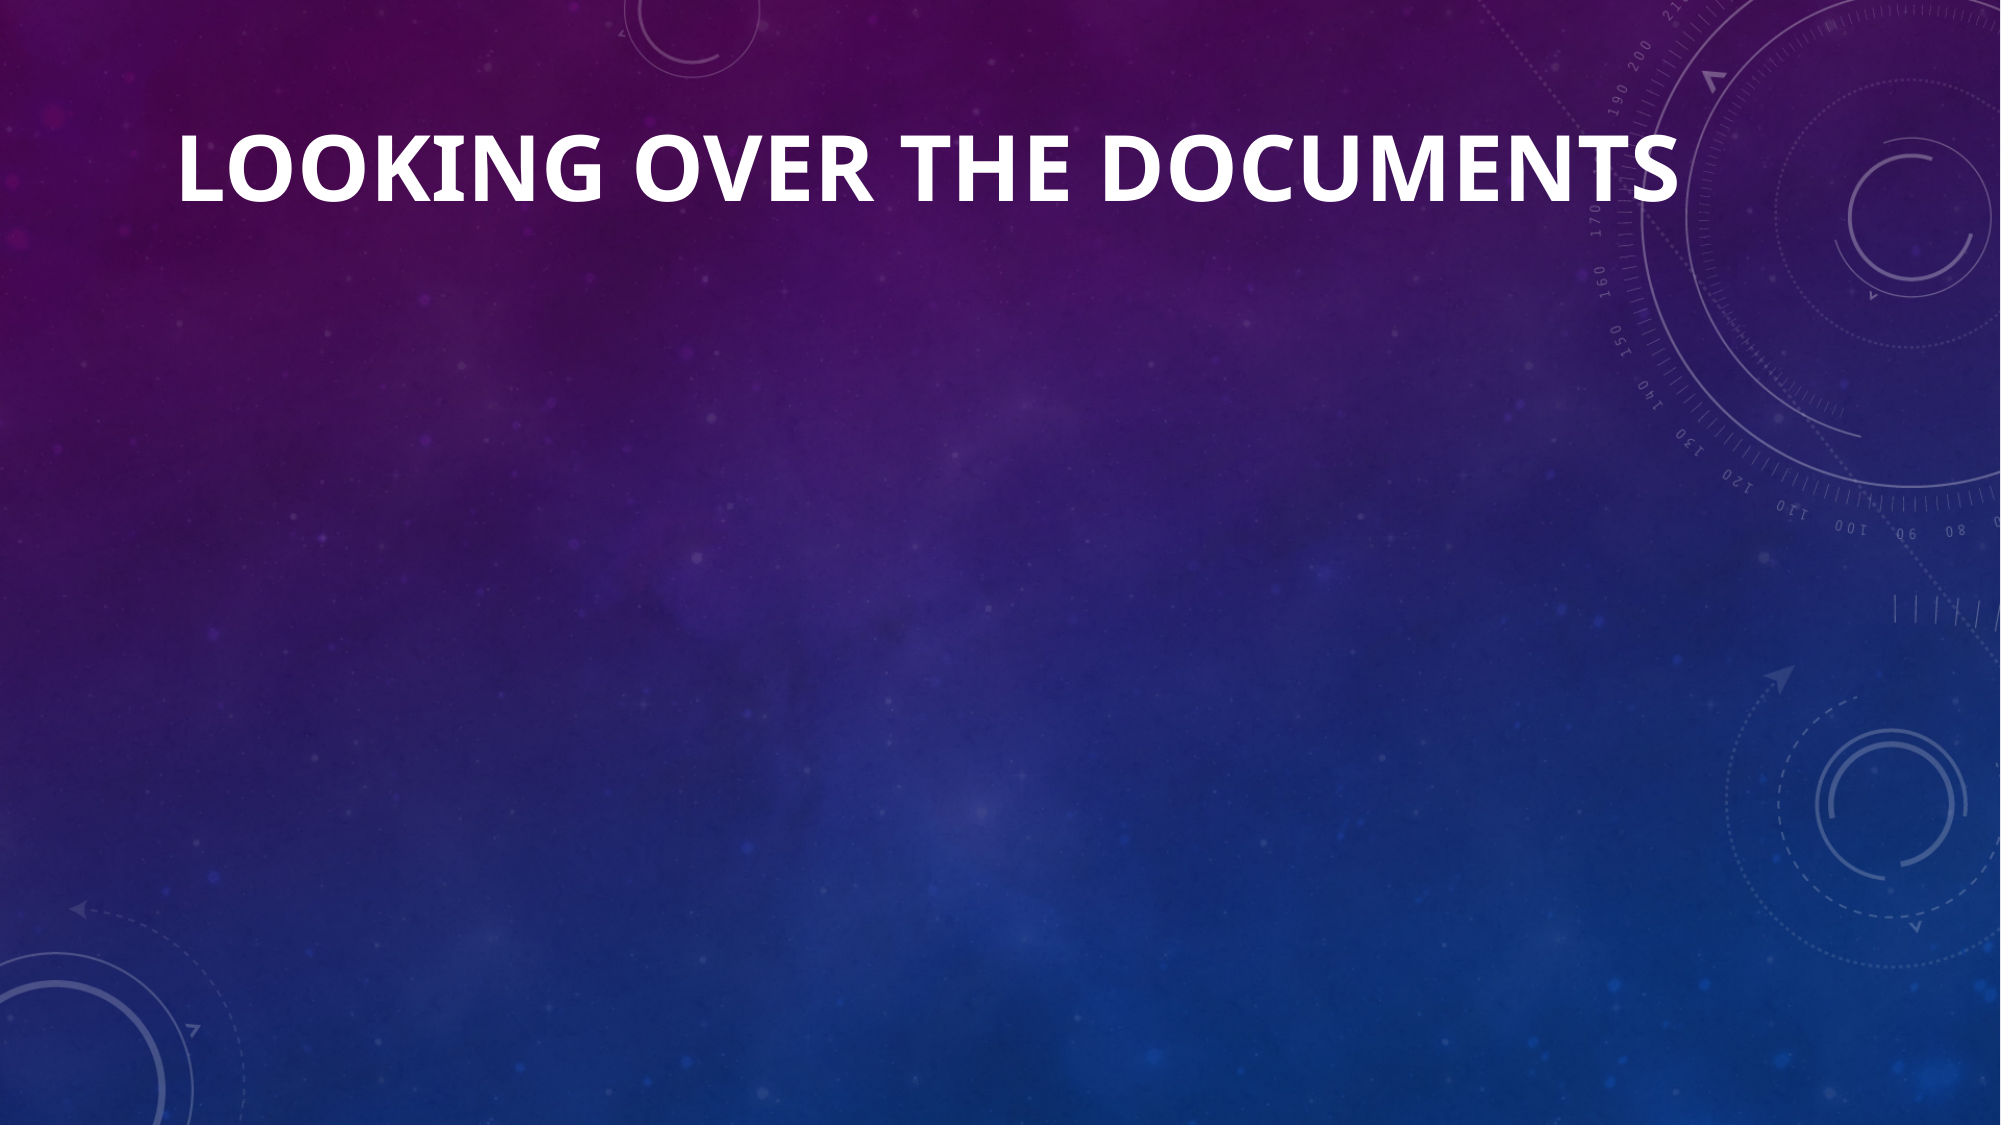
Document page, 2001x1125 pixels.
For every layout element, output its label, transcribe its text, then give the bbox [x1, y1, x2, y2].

picture [0, 0, 2001, 1125]
title Looking over the documents [112, 99, 1775, 339]
